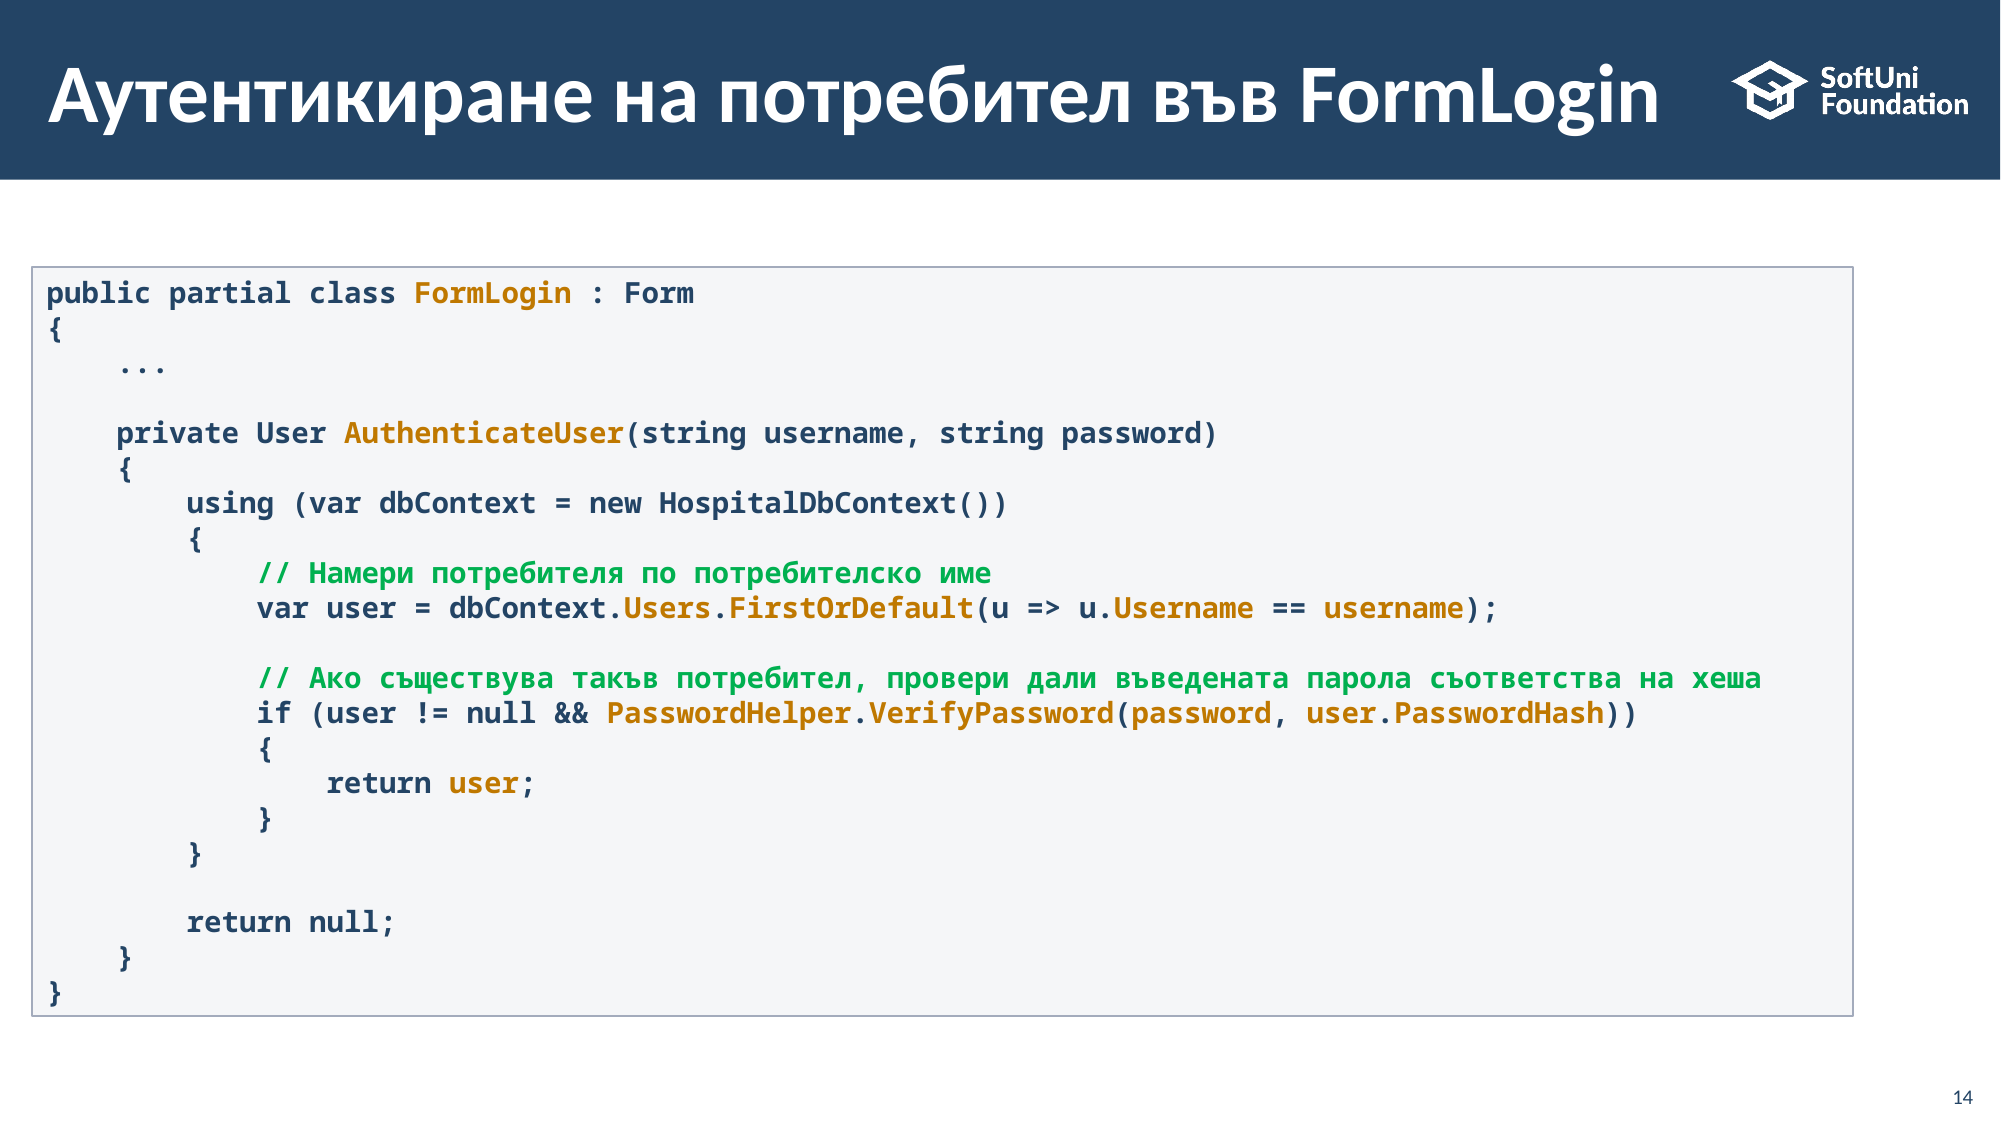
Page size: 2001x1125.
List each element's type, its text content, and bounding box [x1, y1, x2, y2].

picture [1731, 60, 1968, 120]
title Аутентикиране на потребител във FormLogin [31, 16, 1716, 162]
slide_number 14 [1927, 1067, 1989, 1117]
text_box public partial class FormLogin : Form { ... private User AuthenticateUser(string username, string password) { using (var dbContext = new HospitalDbContext()) { // Намери потребителя по потребителско име var user = dbContext.Users.FirstOrDefault(u => u.Username == username); // Ако съществува такъв потребител, провери дали въведената парола съответства на хеша if (user != null && PasswordHelper.VerifyPassword(password, user.PasswordHash)) { return user; } } return null; } } [31, 267, 1854, 1017]
